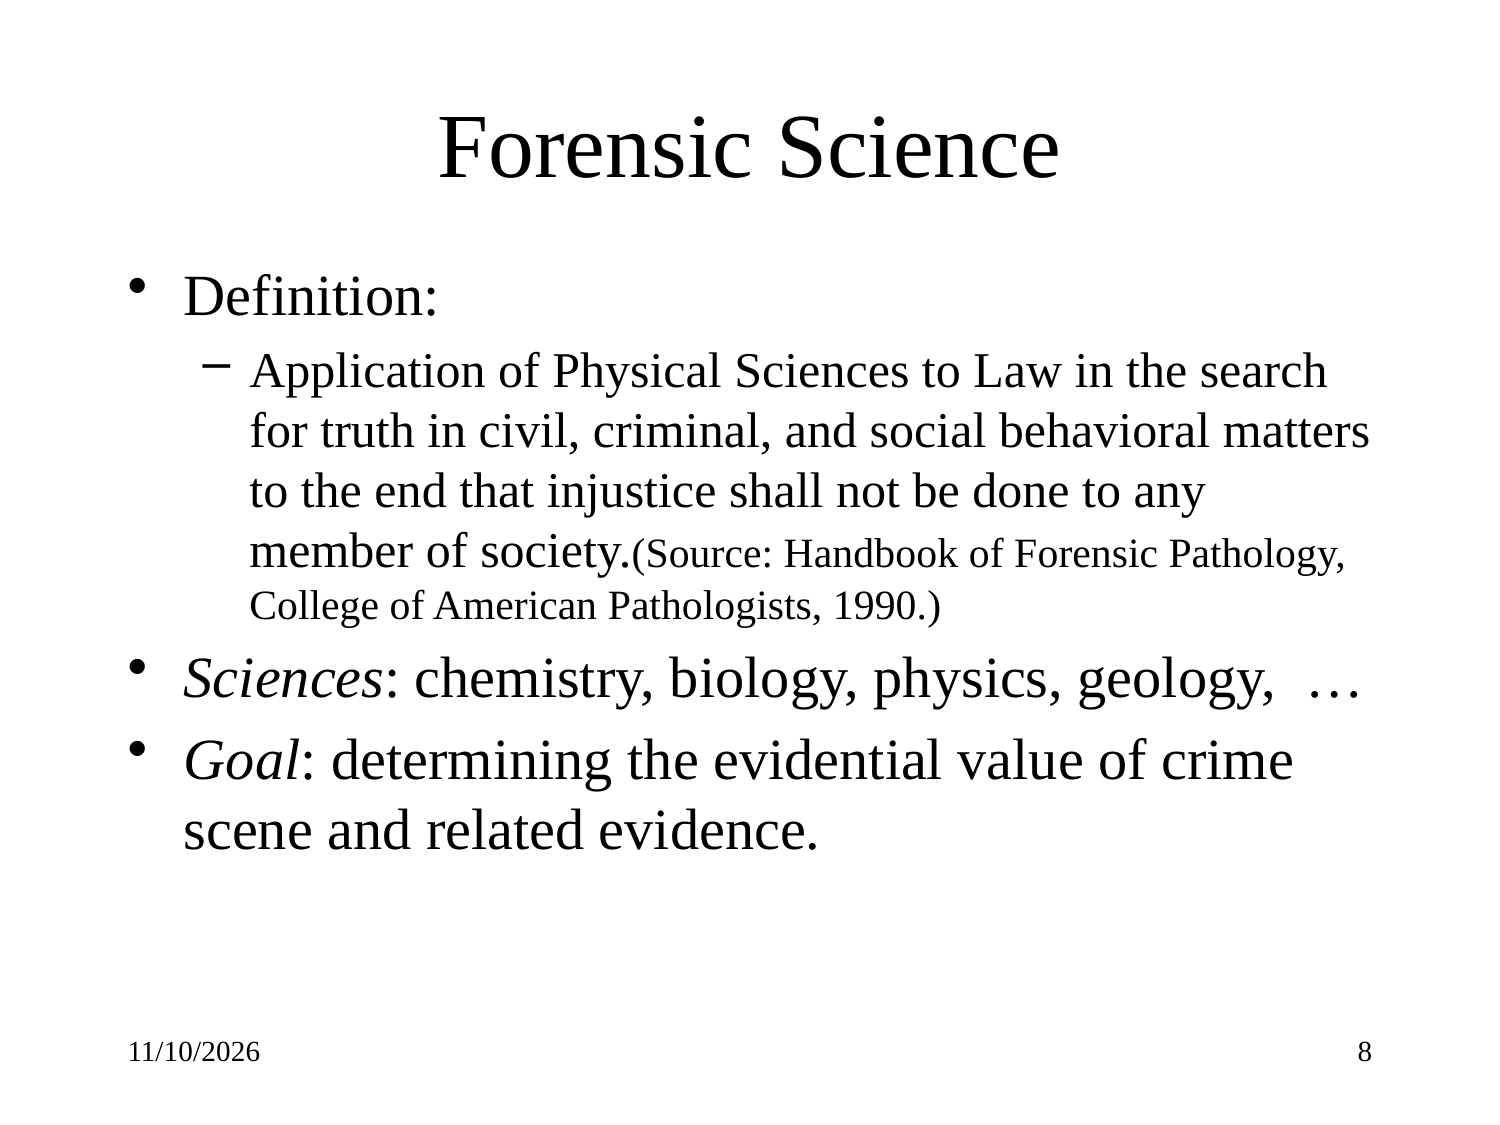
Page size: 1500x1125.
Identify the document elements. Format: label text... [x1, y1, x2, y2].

title Forensic Science [112, 62, 1388, 249]
list Definition: Application of Physical Sciences to Law in the search for truth in civil, criminal, and social behavioral matters to the end that injustice shall not be done to any member of society.(Source: Handbook of Forensic Pathology, College of American Pathologists, 1990.) Sciences: chemistry, biology, physics, geology, … Goal: determining the evidential value of crime scene and related evidence. [112, 249, 1388, 1001]
slide_number 8 [1074, 1024, 1388, 1101]
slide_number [112, 1024, 426, 1101]
